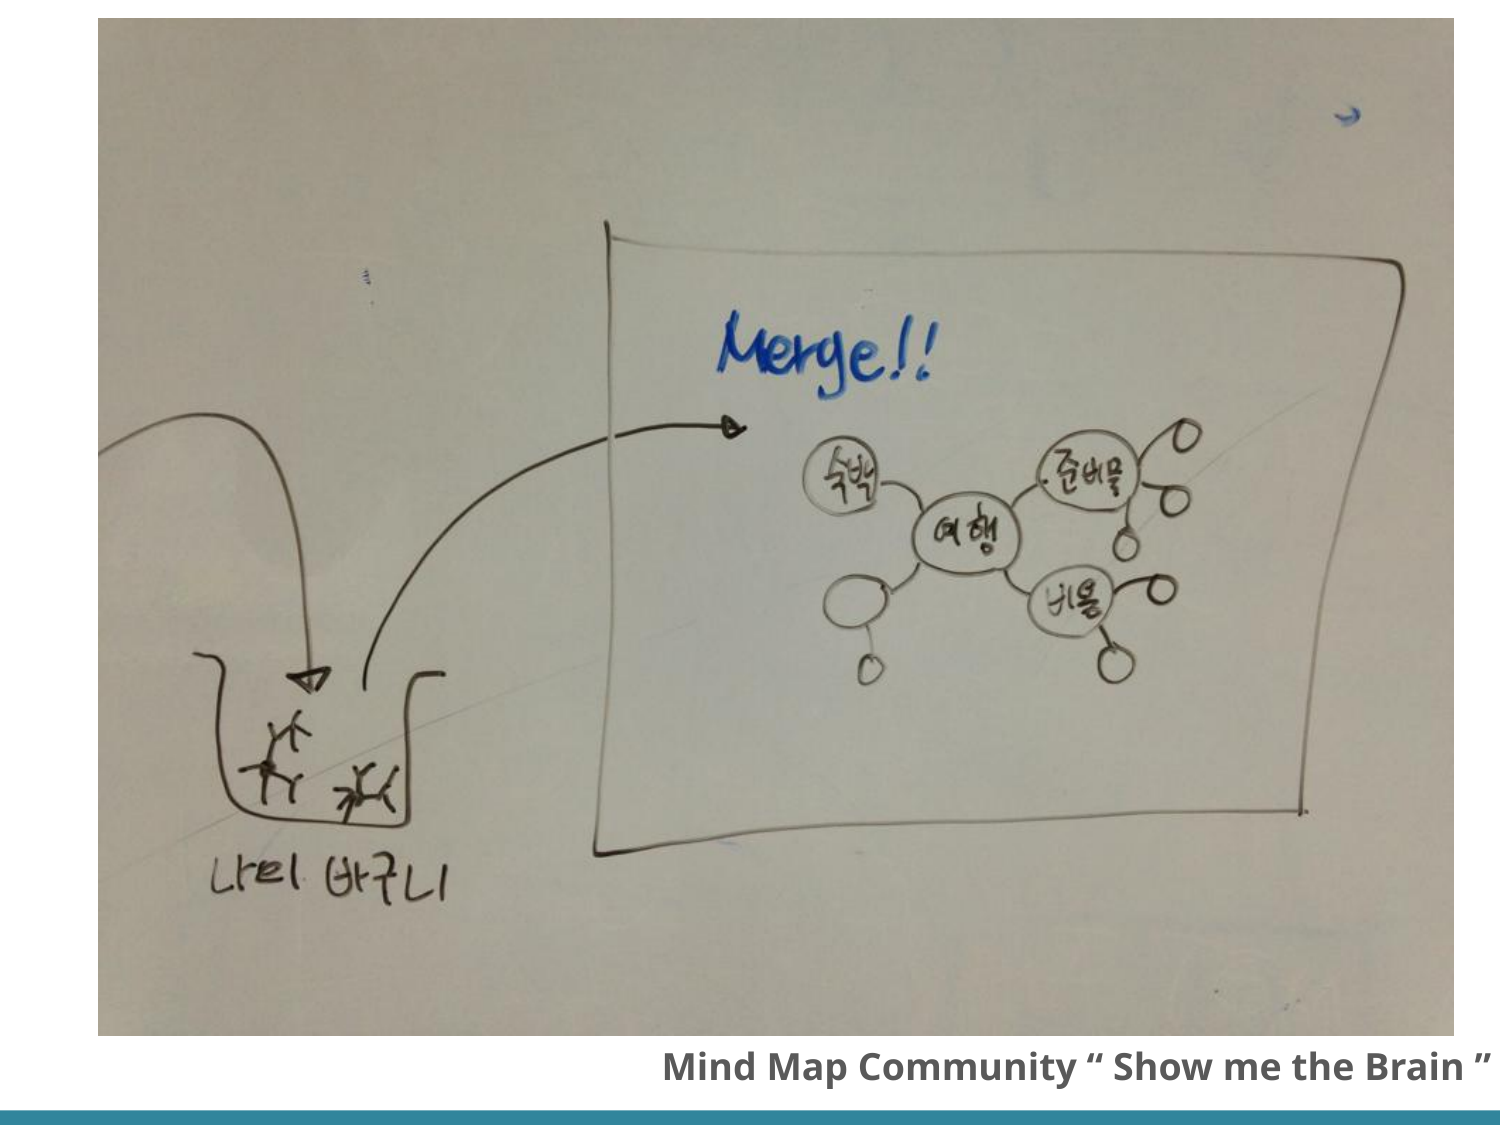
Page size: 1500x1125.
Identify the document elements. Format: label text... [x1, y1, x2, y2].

picture [97, 18, 1454, 1036]
text_box [0, 1108, 1500, 1125]
text_box Mind Map Community “ Show me the Brain ” [646, 1035, 1500, 1096]
